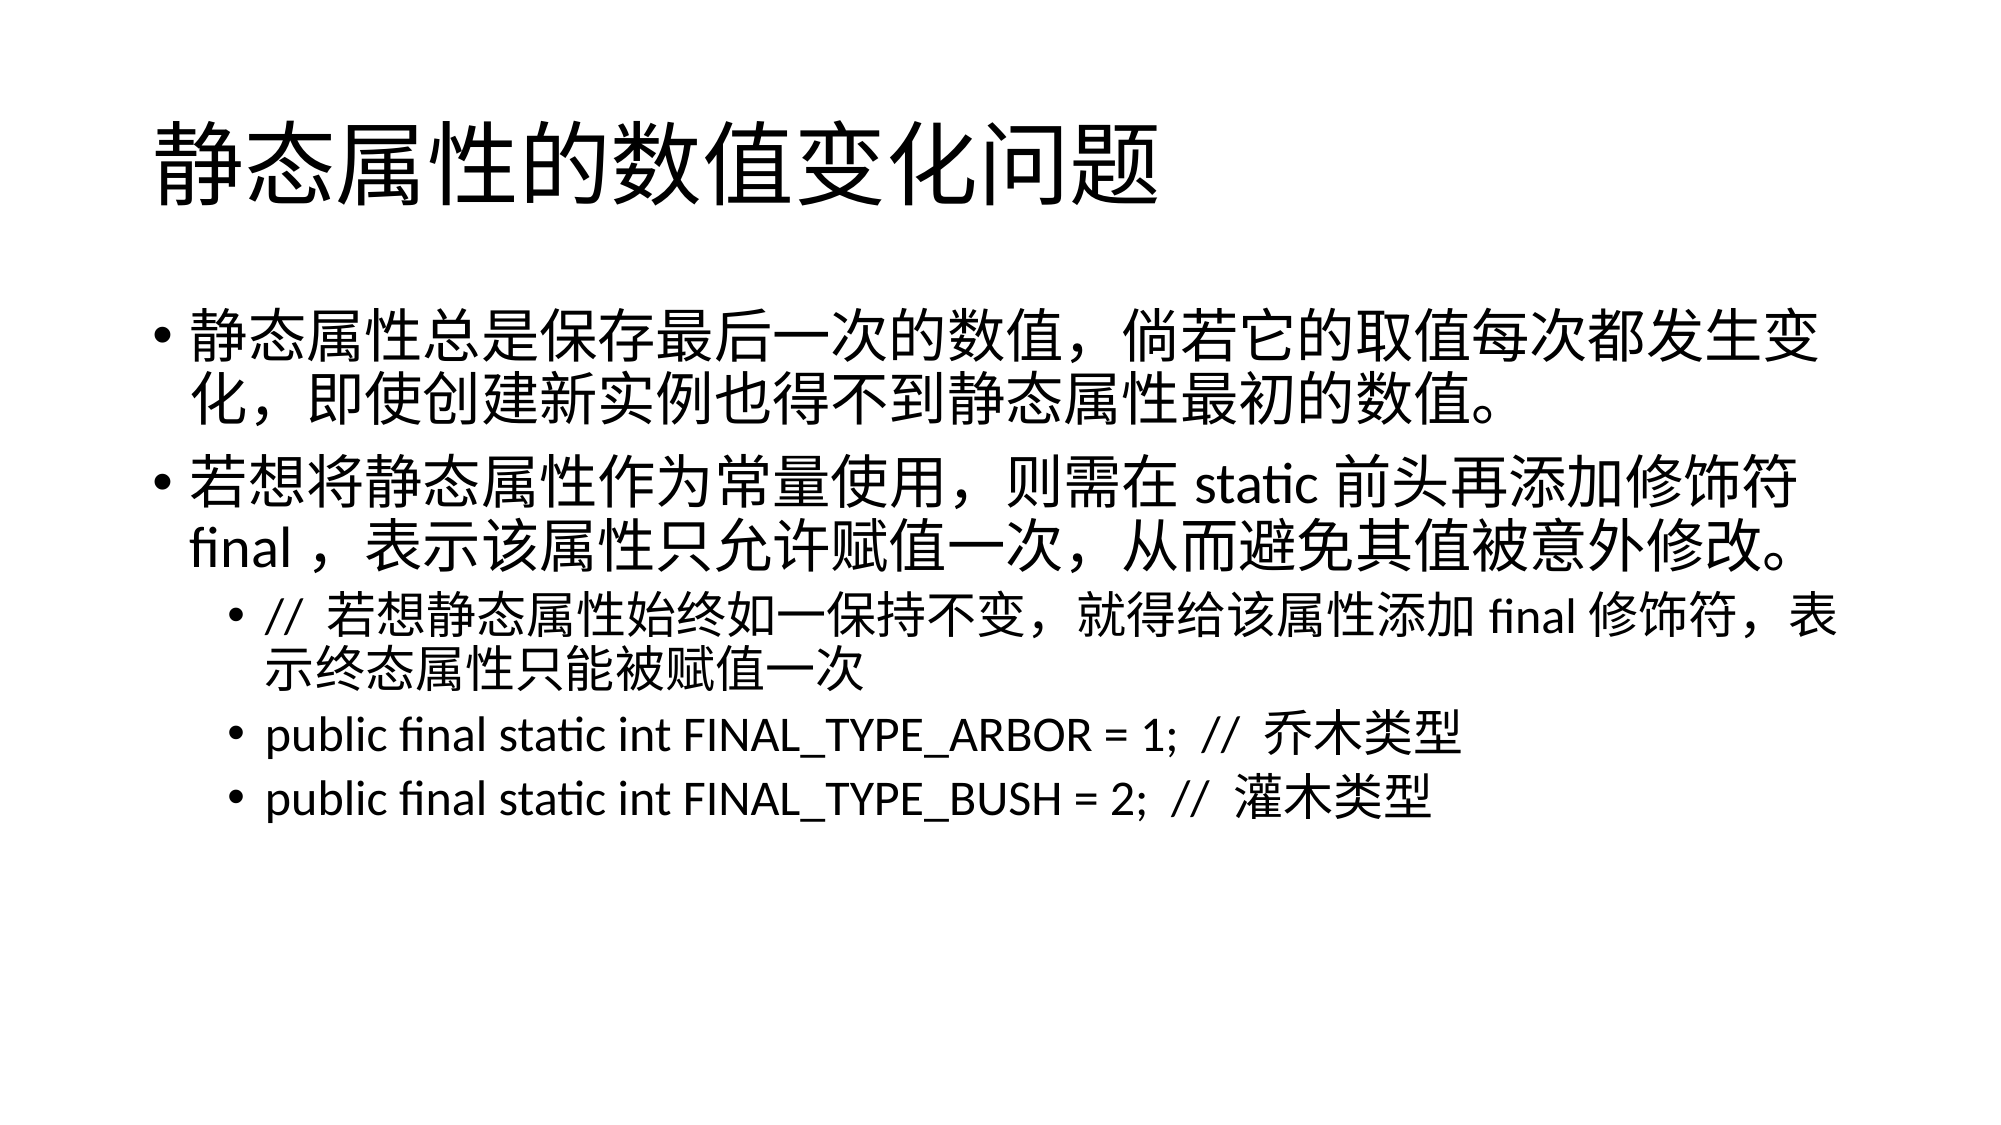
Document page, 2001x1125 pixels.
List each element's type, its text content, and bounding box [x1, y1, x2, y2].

title 静态属性的数值变化问题 [137, 59, 1863, 278]
list 静态属性总是保存最后一次的数值，倘若它的取值每次都发生变化，即使创建新实例也得不到静态属性最初的数值。 若想将静态属性作为常量使用，则需在static前头再添加修饰符final，表示该属性只允许赋值一次，从而避免其值被意外修改。 // 若想静态属性始终如一保持不变，就得给该属性添加final修饰符，表示终态属性只能被赋值一次 public final static int FINAL_TYPE_ARBOR = 1; // 乔木类型 public final static int FINAL_TYPE_BUSH = 2; // 灌木类型 [137, 299, 1863, 1014]
